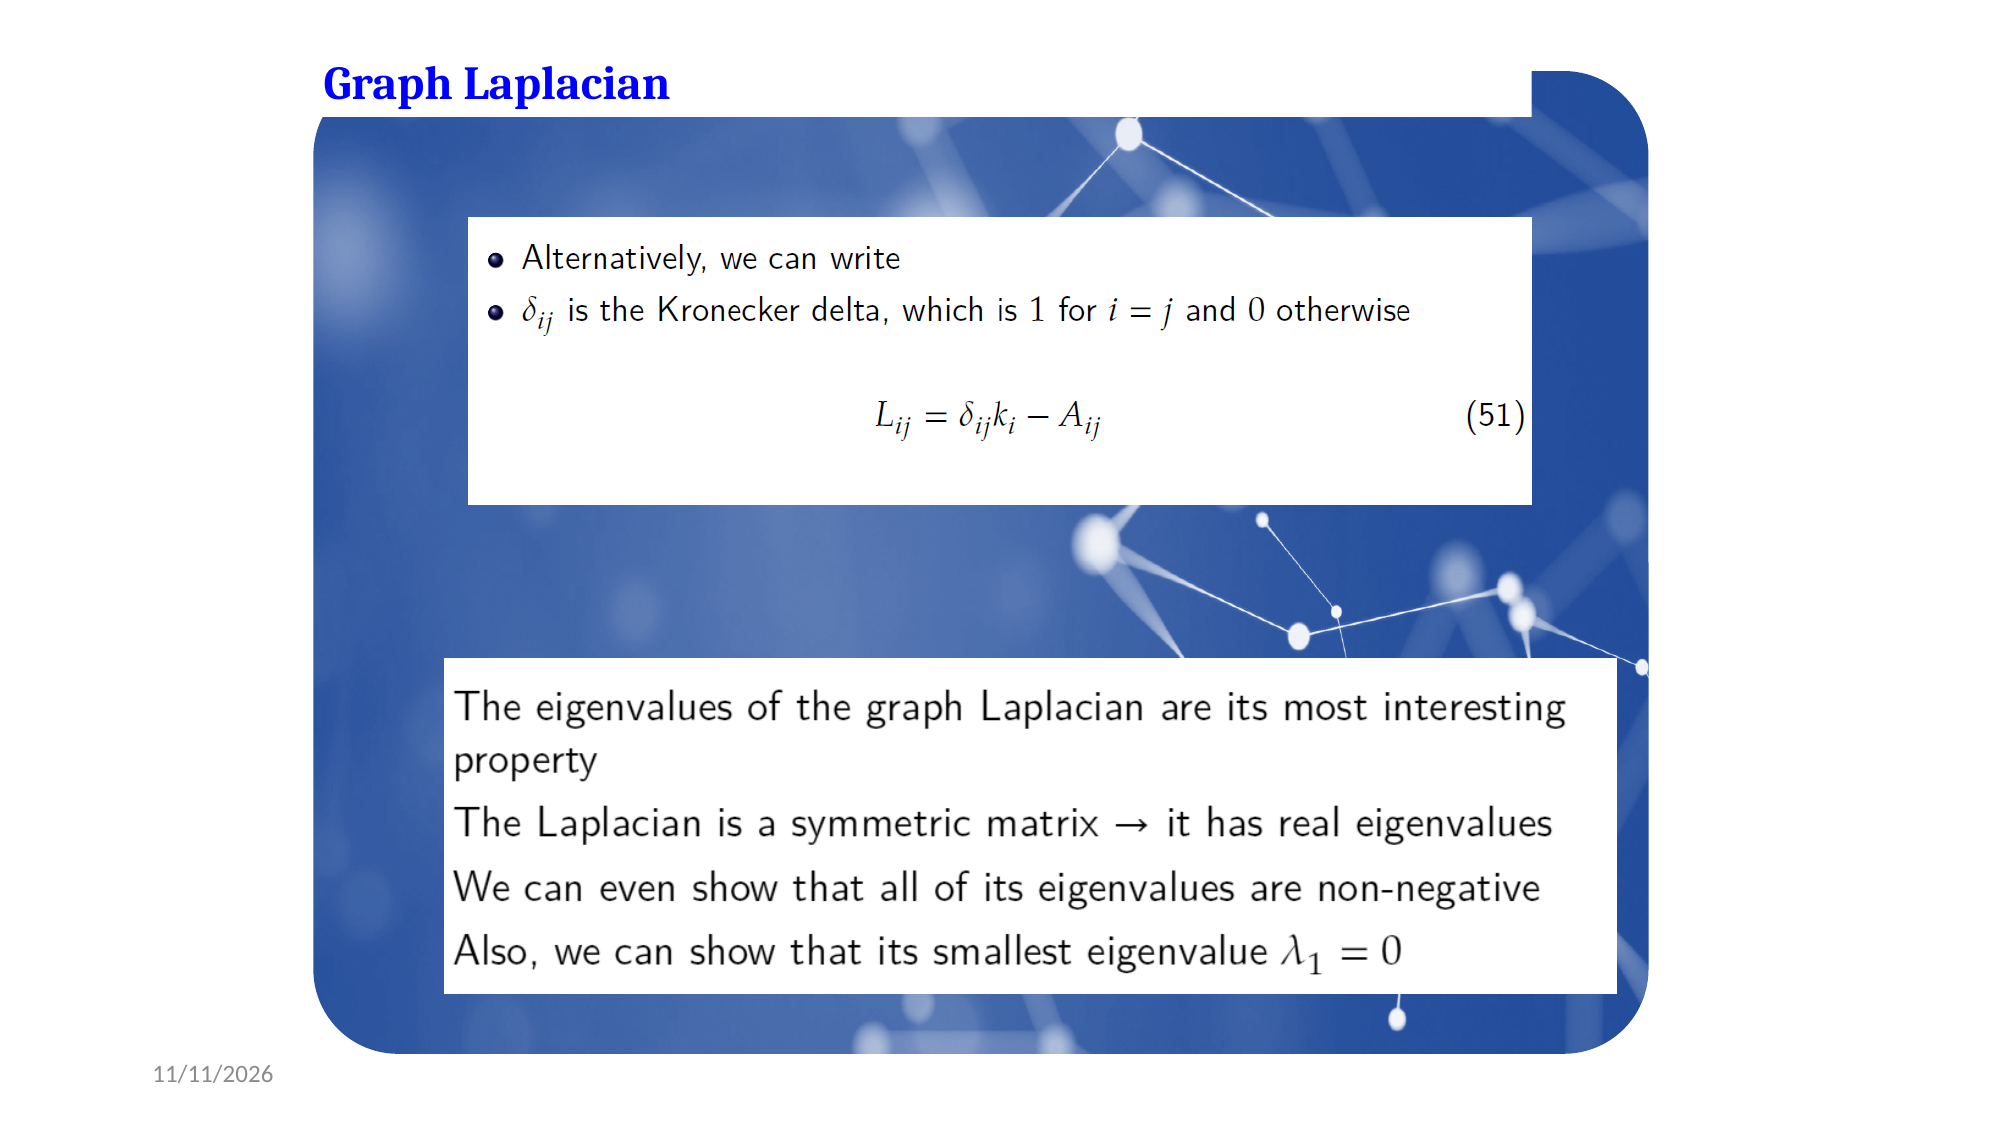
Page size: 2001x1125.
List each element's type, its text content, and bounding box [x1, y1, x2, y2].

text_box Graph Laplacian [308, 44, 1532, 117]
picture [313, 71, 1649, 1054]
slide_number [137, 1042, 588, 1103]
